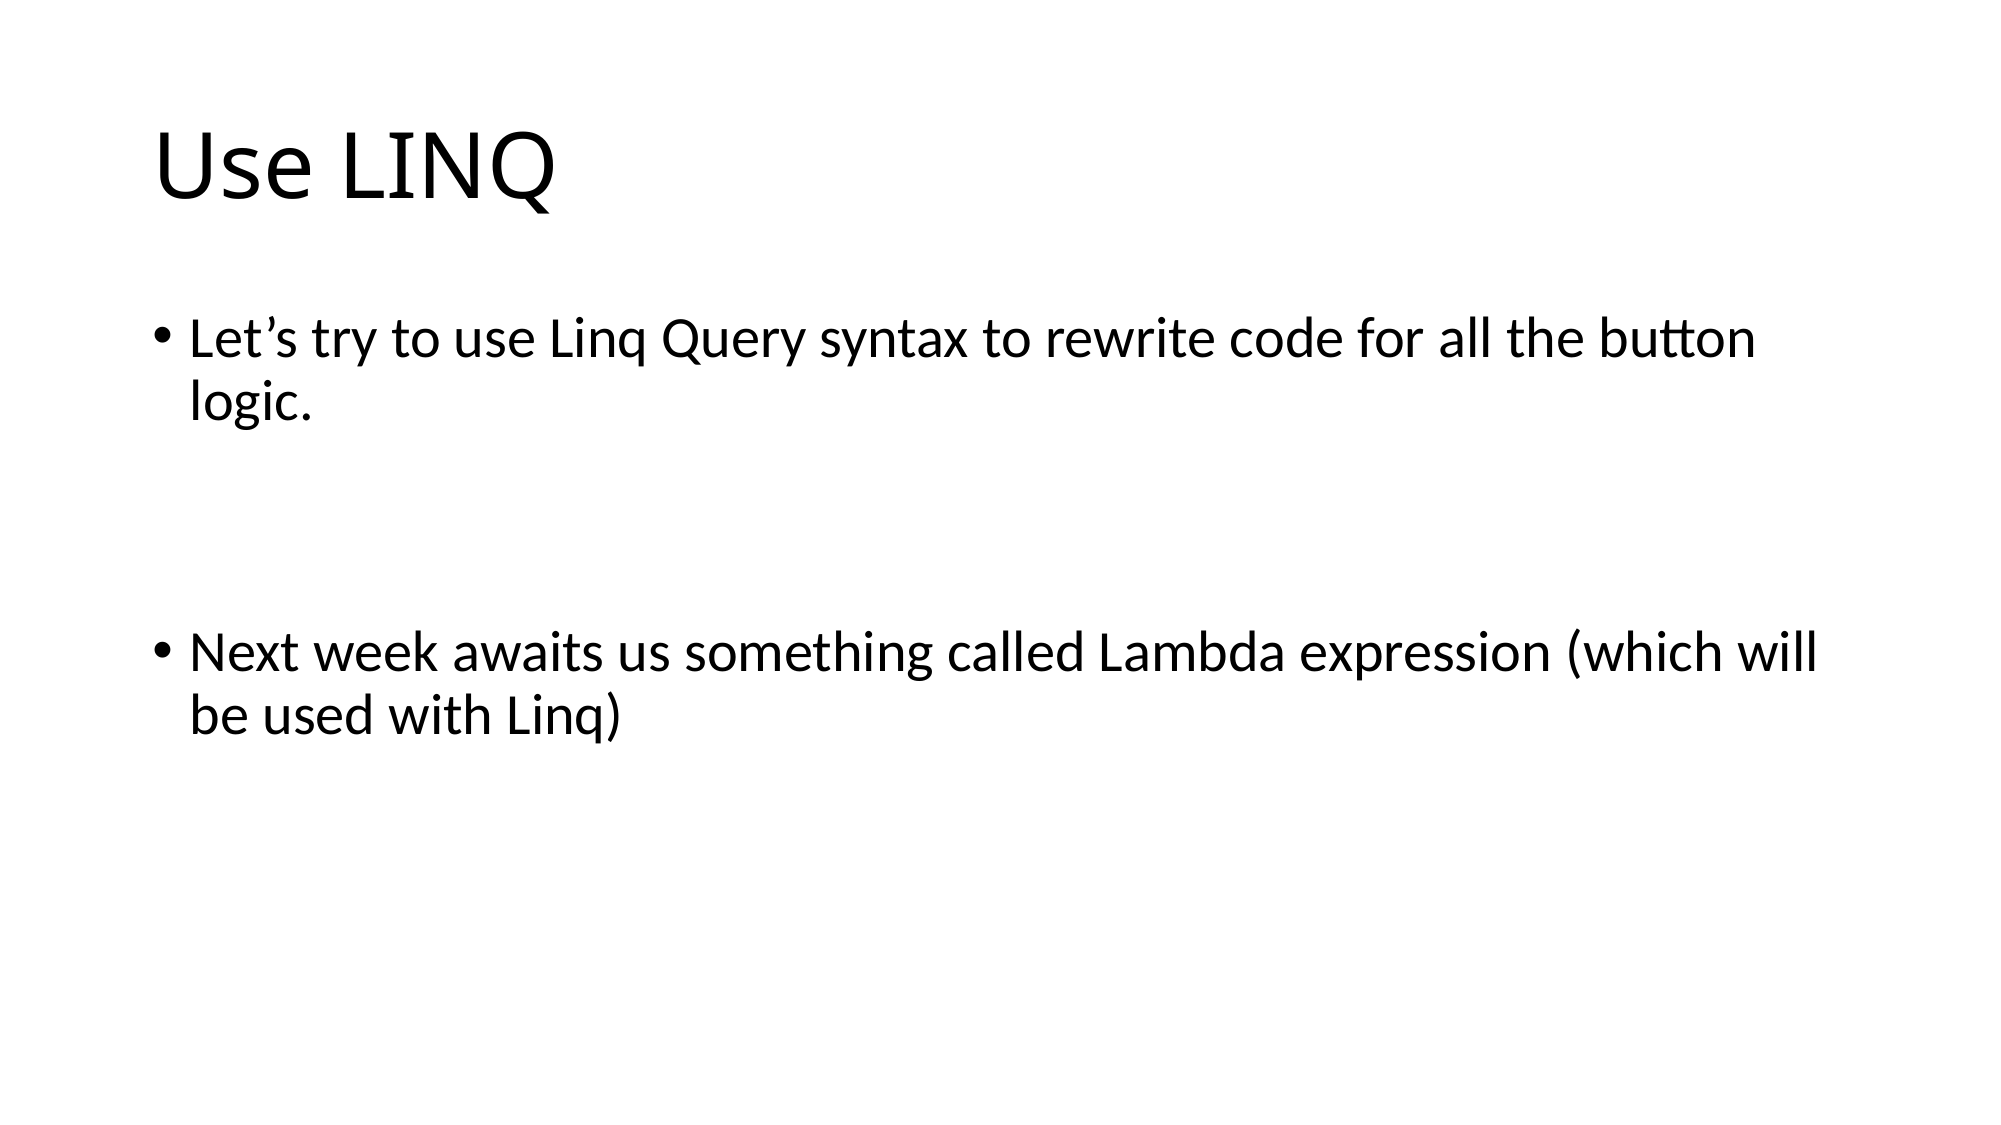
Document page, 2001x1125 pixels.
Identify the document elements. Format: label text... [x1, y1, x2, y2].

list Let’s try to use Linq Query syntax to rewrite code for all the button logic. Next week awaits us something called Lambda expression (which will be used with Linq) [137, 299, 1863, 1014]
title Use LINQ [137, 59, 1863, 278]
